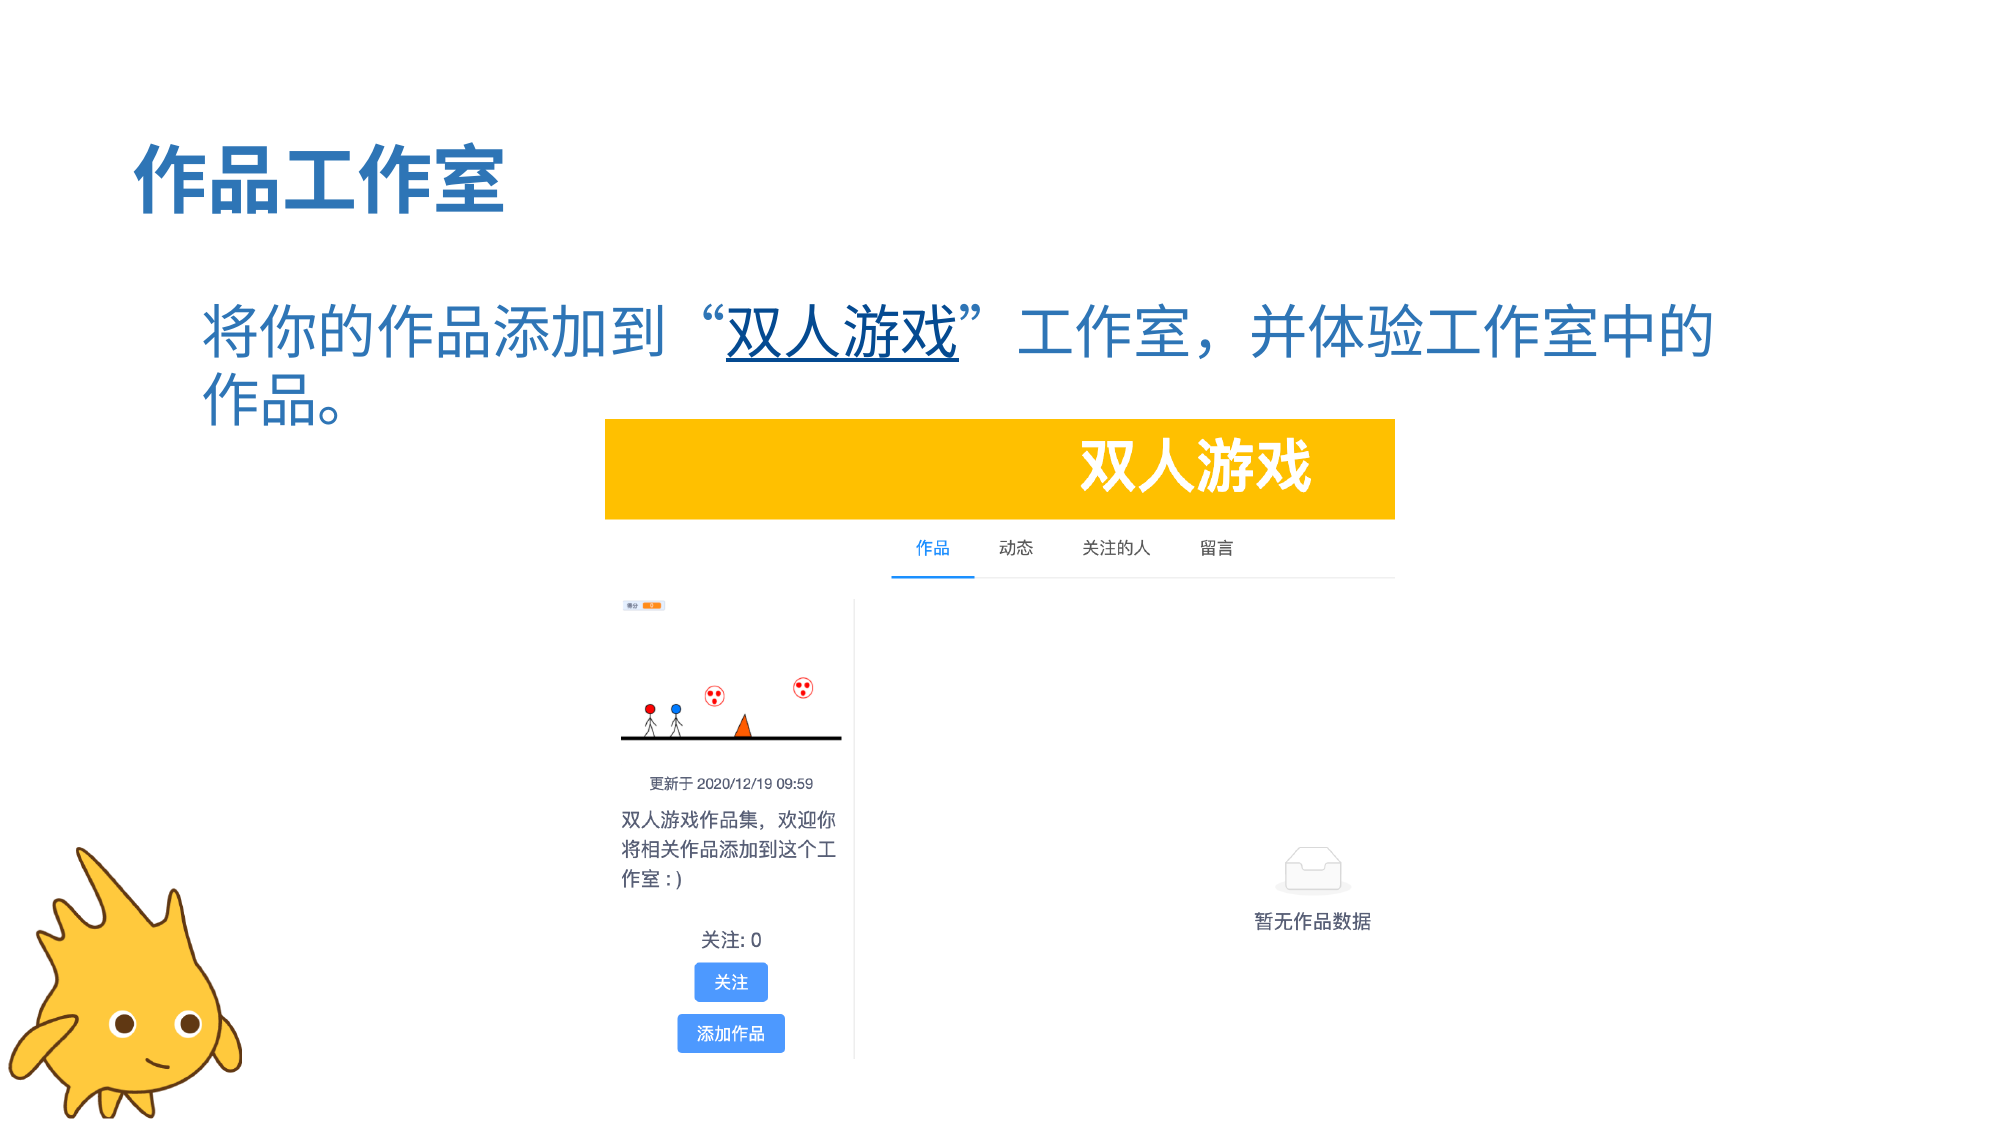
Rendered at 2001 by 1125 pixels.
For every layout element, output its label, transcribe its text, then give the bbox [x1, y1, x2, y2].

text_box 作品工作室 [117, 125, 1515, 230]
picture [3, 840, 245, 1122]
subtitle 将你的作品添加到“双人游戏”工作室，并体验工作室中的作品。 [186, 287, 1764, 560]
picture [605, 419, 1395, 1059]
